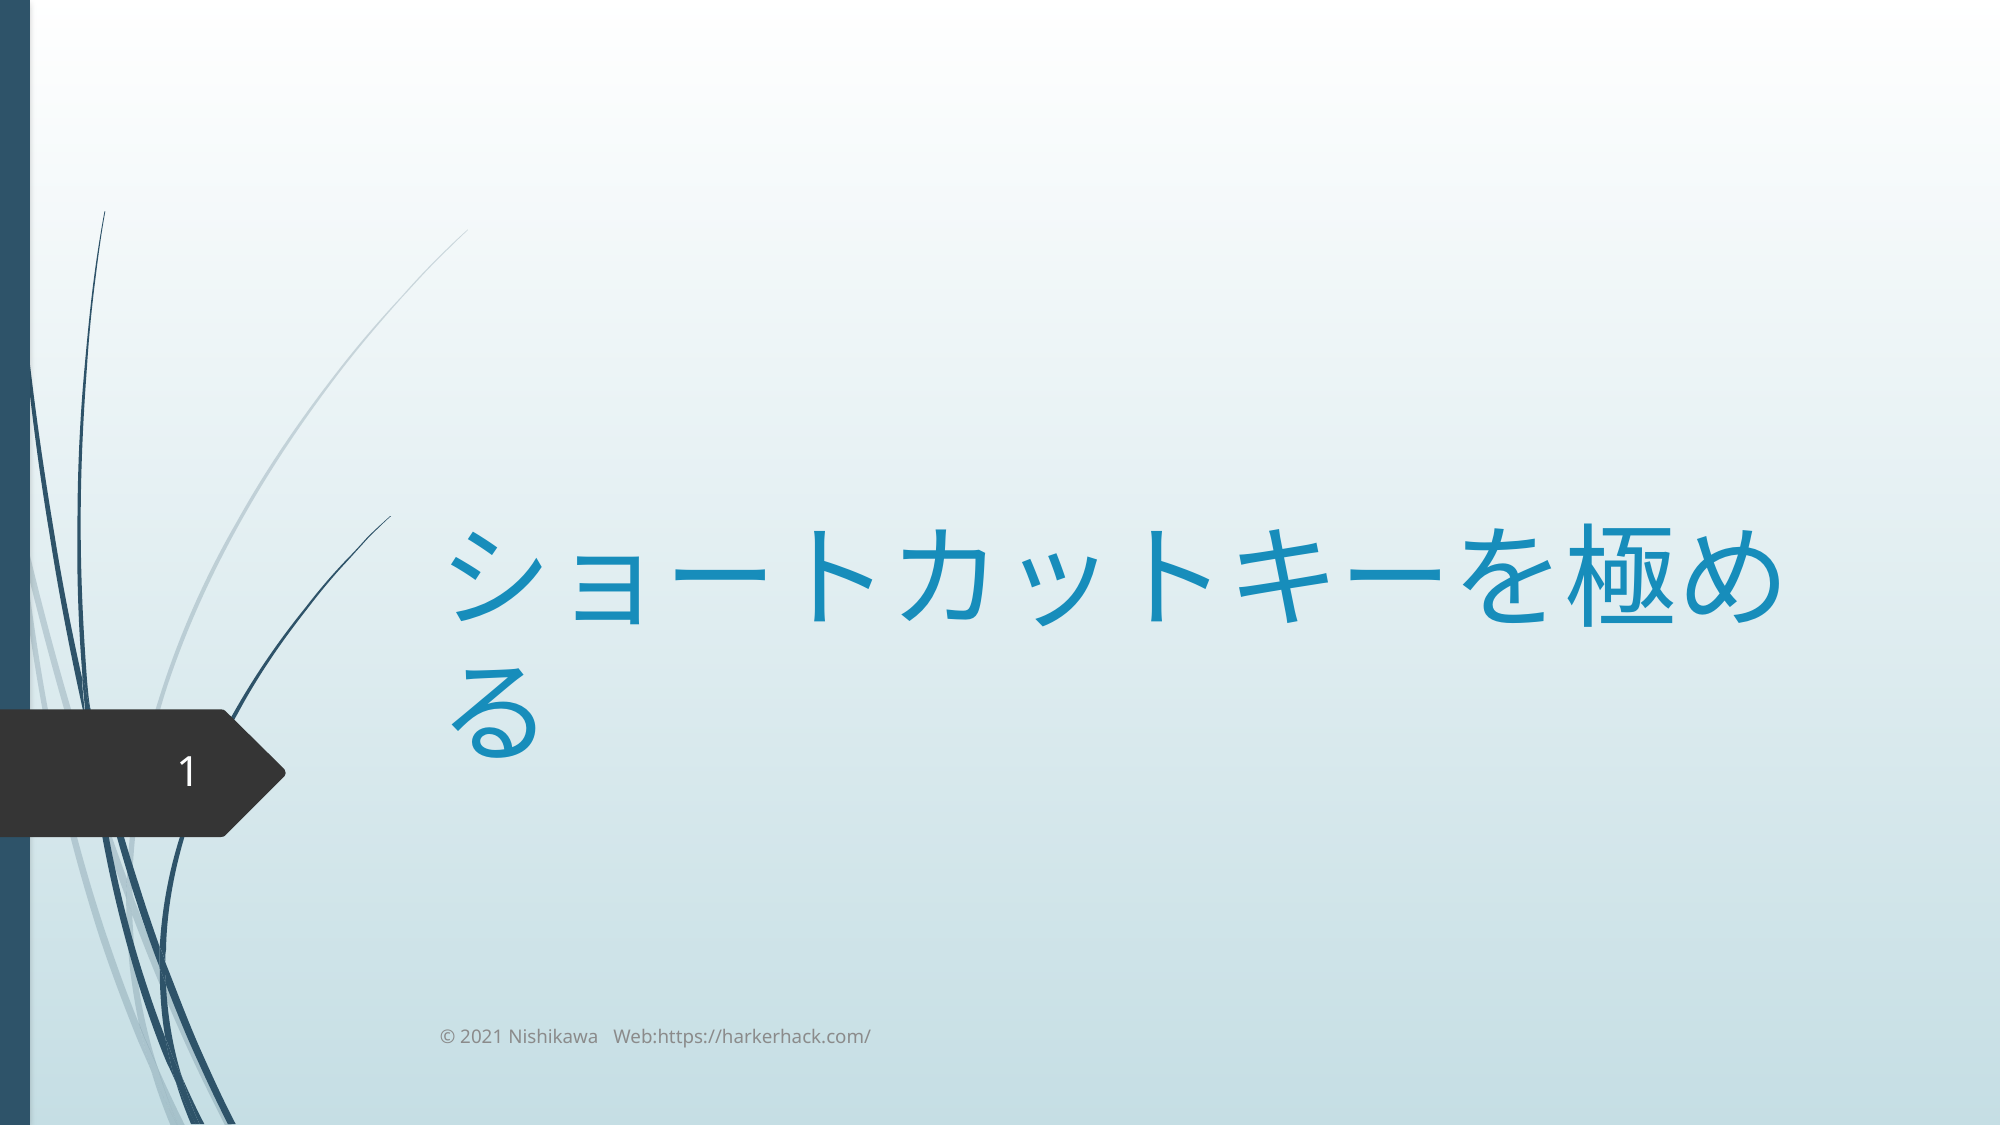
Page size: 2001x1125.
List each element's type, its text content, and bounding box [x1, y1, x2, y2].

title ショートカットキーを極める [424, 412, 1888, 784]
slide_number 1 [87, 743, 216, 803]
footer © 2021 Nishikawa Web:https://harkerhack.com/ [424, 1006, 1675, 1067]
